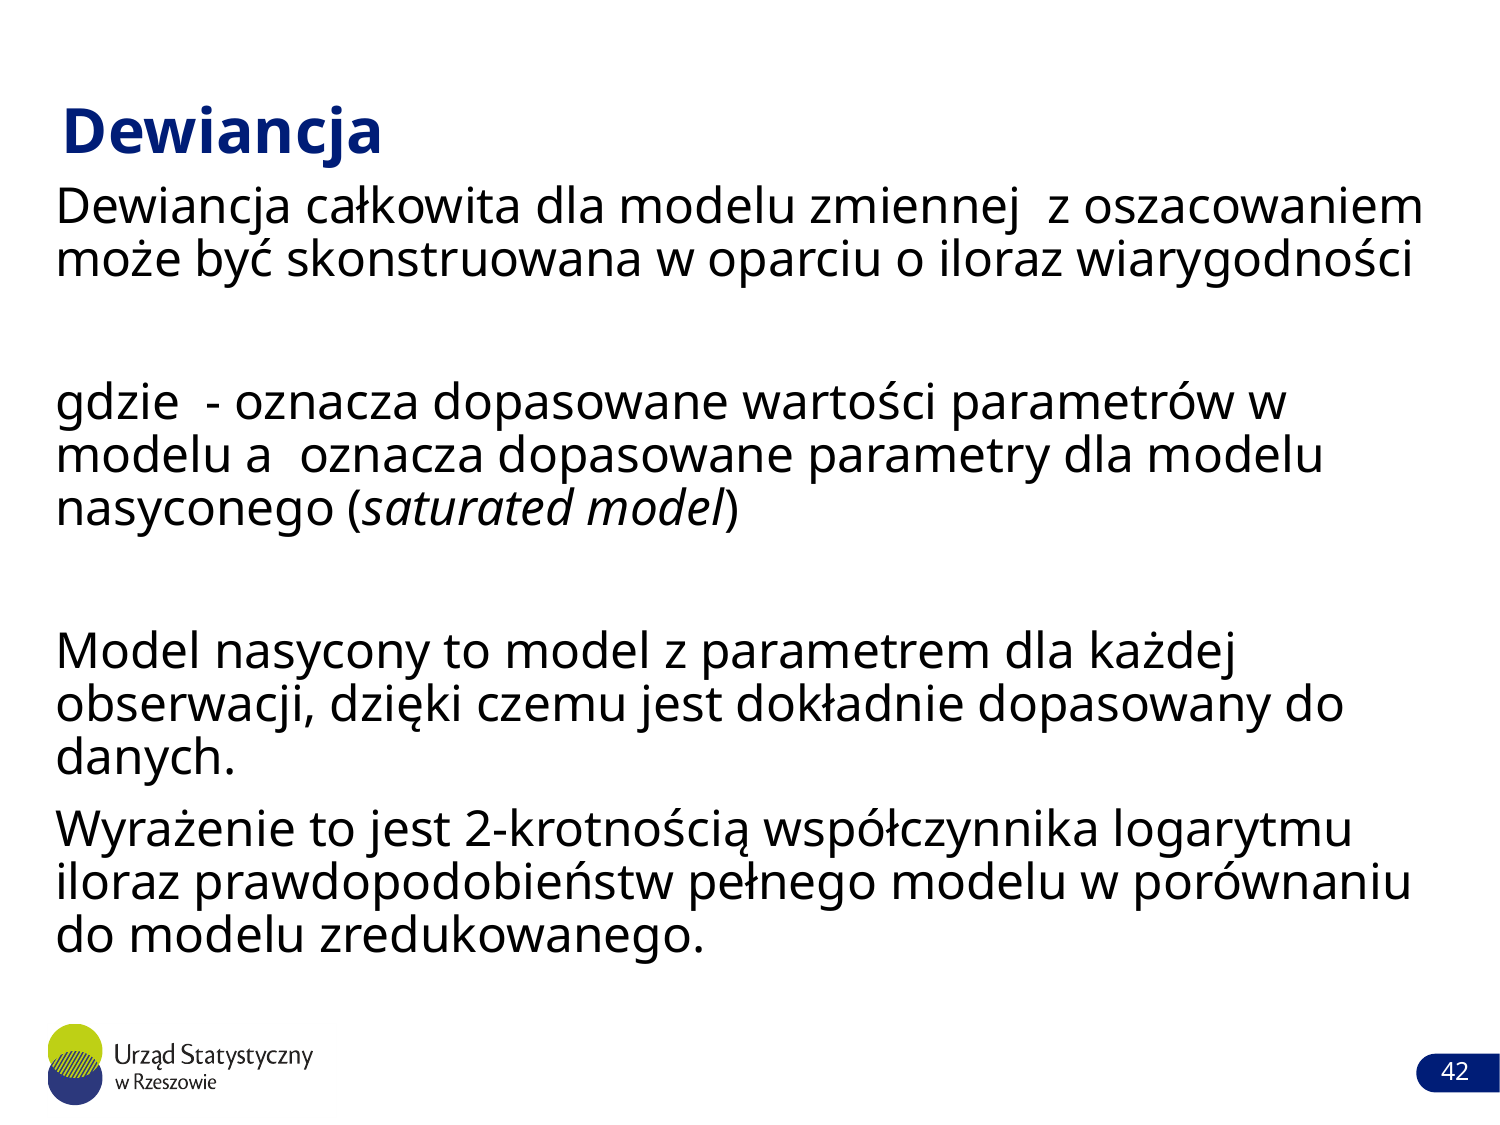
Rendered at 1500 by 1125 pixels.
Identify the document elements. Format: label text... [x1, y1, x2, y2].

slide_number 42 [1059, 1042, 1485, 1103]
title Dewiancja [46, 59, 1460, 207]
